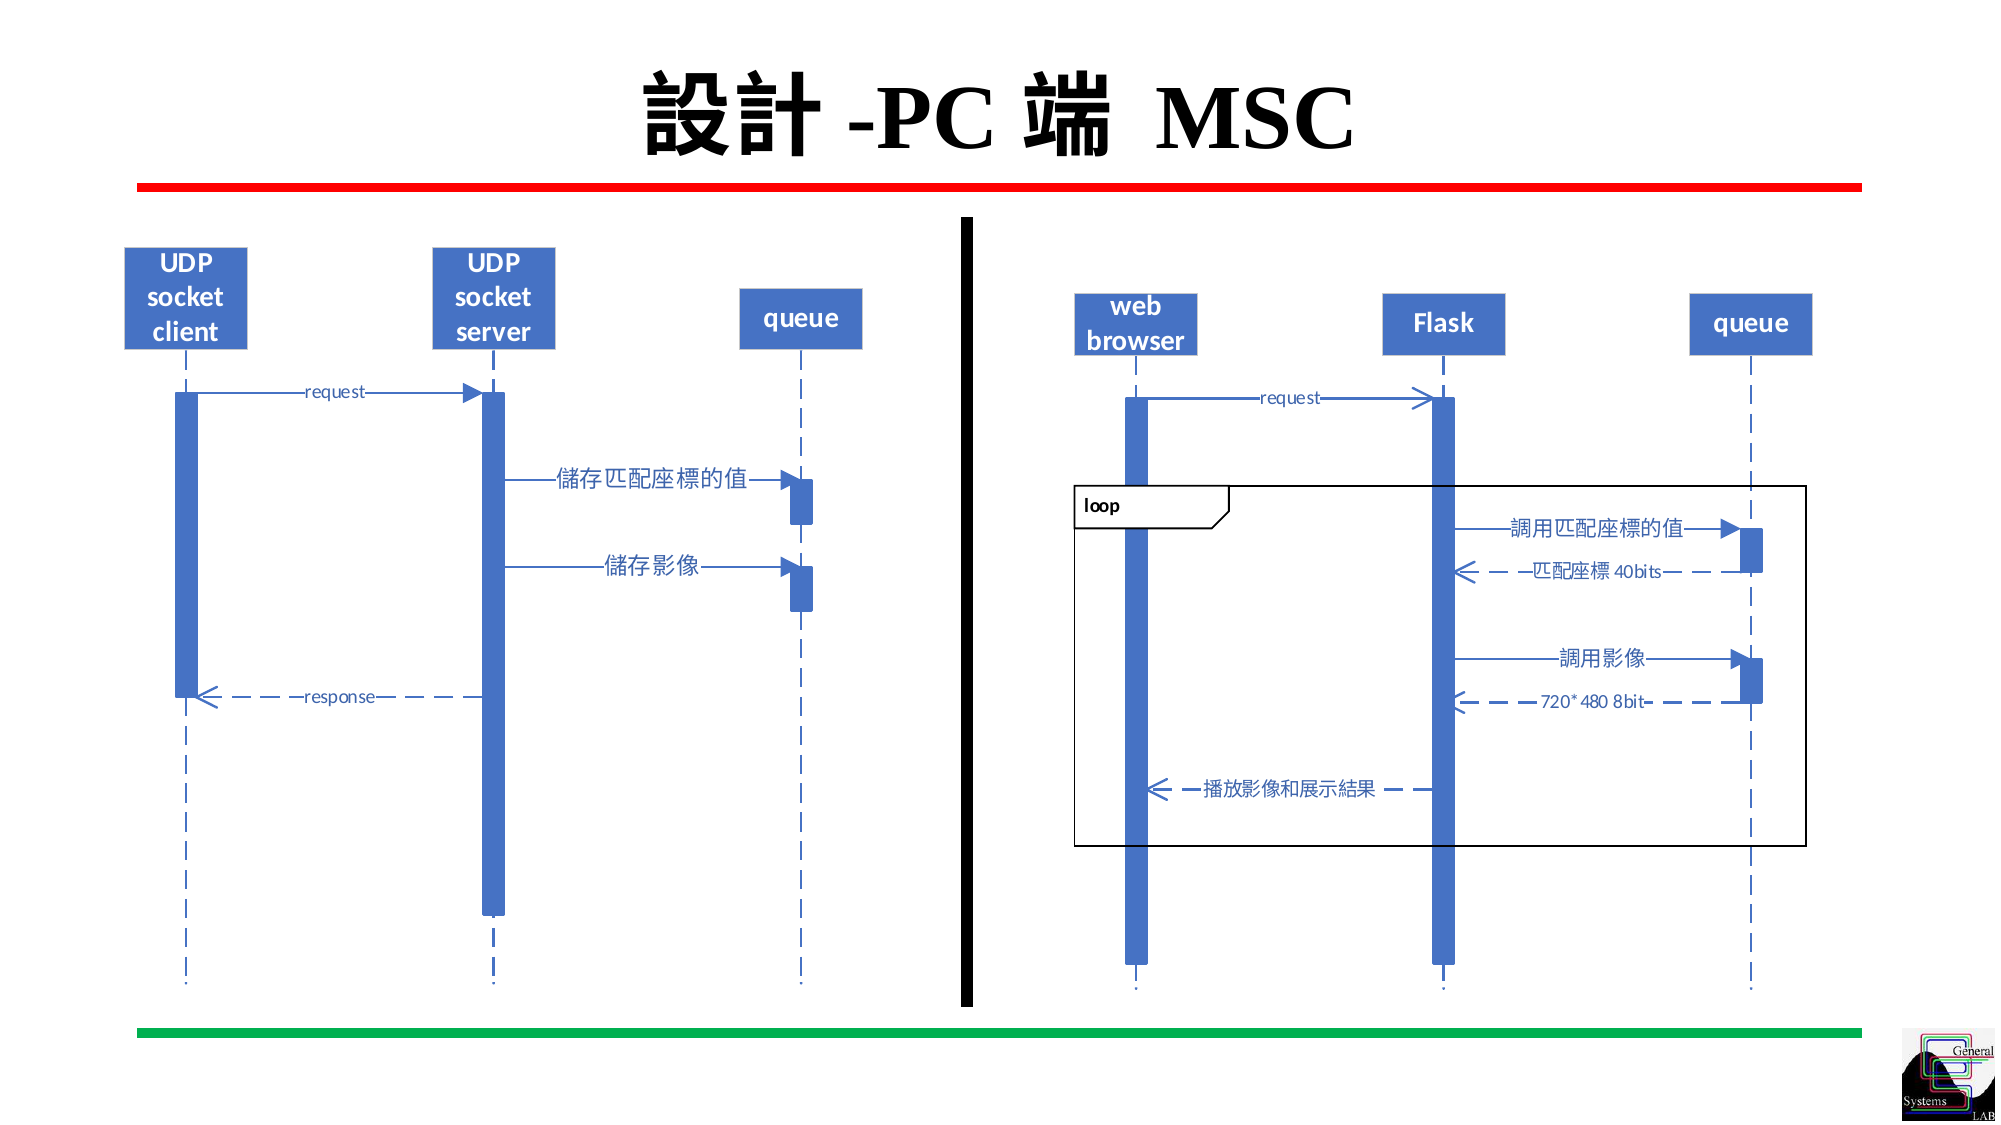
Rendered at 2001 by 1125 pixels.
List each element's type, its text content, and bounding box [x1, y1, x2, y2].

picture [1902, 1028, 1995, 1121]
title 設計-PC端 MSC [137, 59, 1863, 178]
picture [120, 233, 1814, 991]
